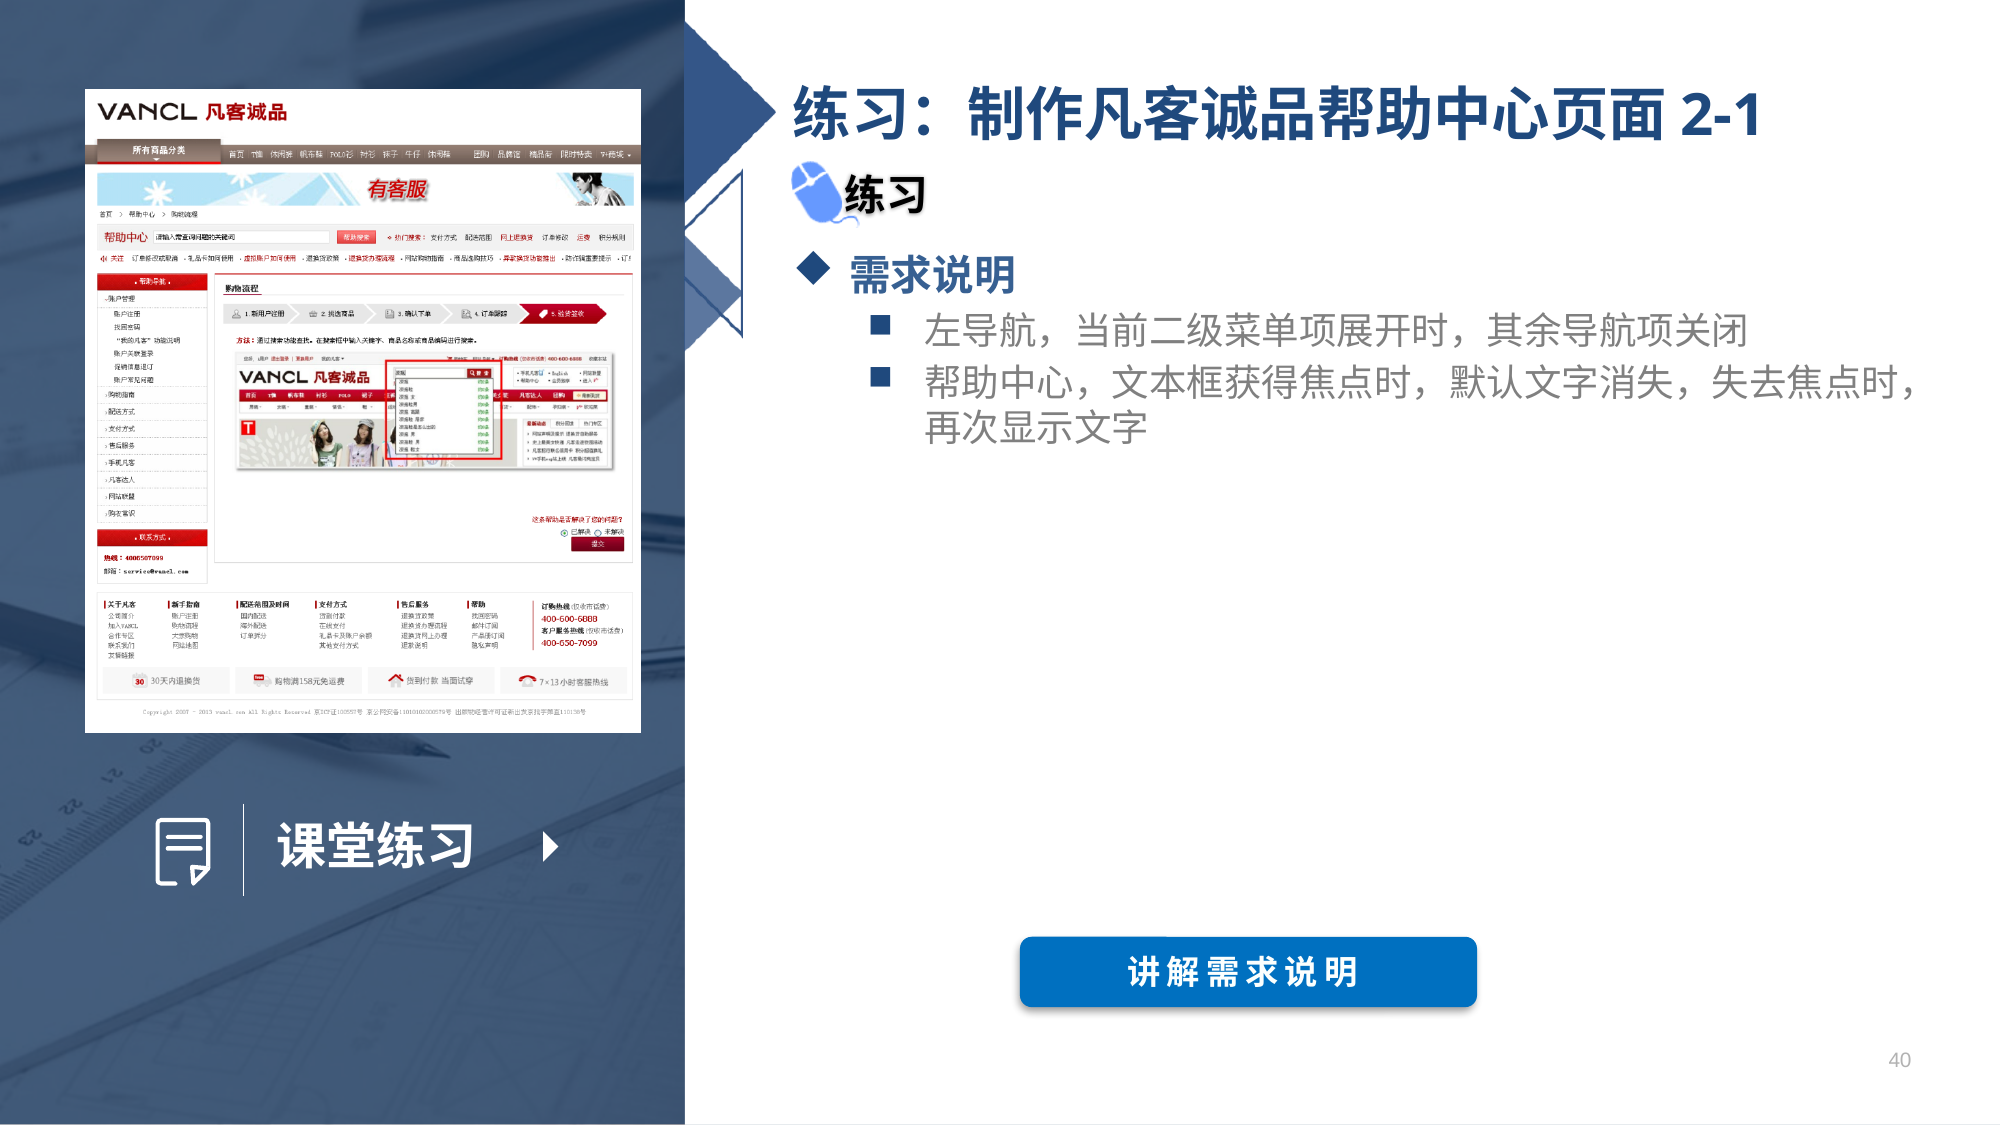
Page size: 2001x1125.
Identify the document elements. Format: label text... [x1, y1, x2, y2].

list 需求说明 左导航，当前二级菜单项展开时，其余导航项关闭 帮助中心，文本框获得焦点时，默认文字消失，失去焦点时，再次显示文字 [779, 242, 1947, 1058]
slide_number 40 [1851, 1029, 1949, 1090]
title 练习：制作凡客诚品帮助中心页面2-1 [779, 58, 1947, 167]
picture [684, 0, 776, 410]
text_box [791, 160, 944, 228]
picture [85, 89, 641, 733]
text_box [1019, 936, 1478, 1008]
